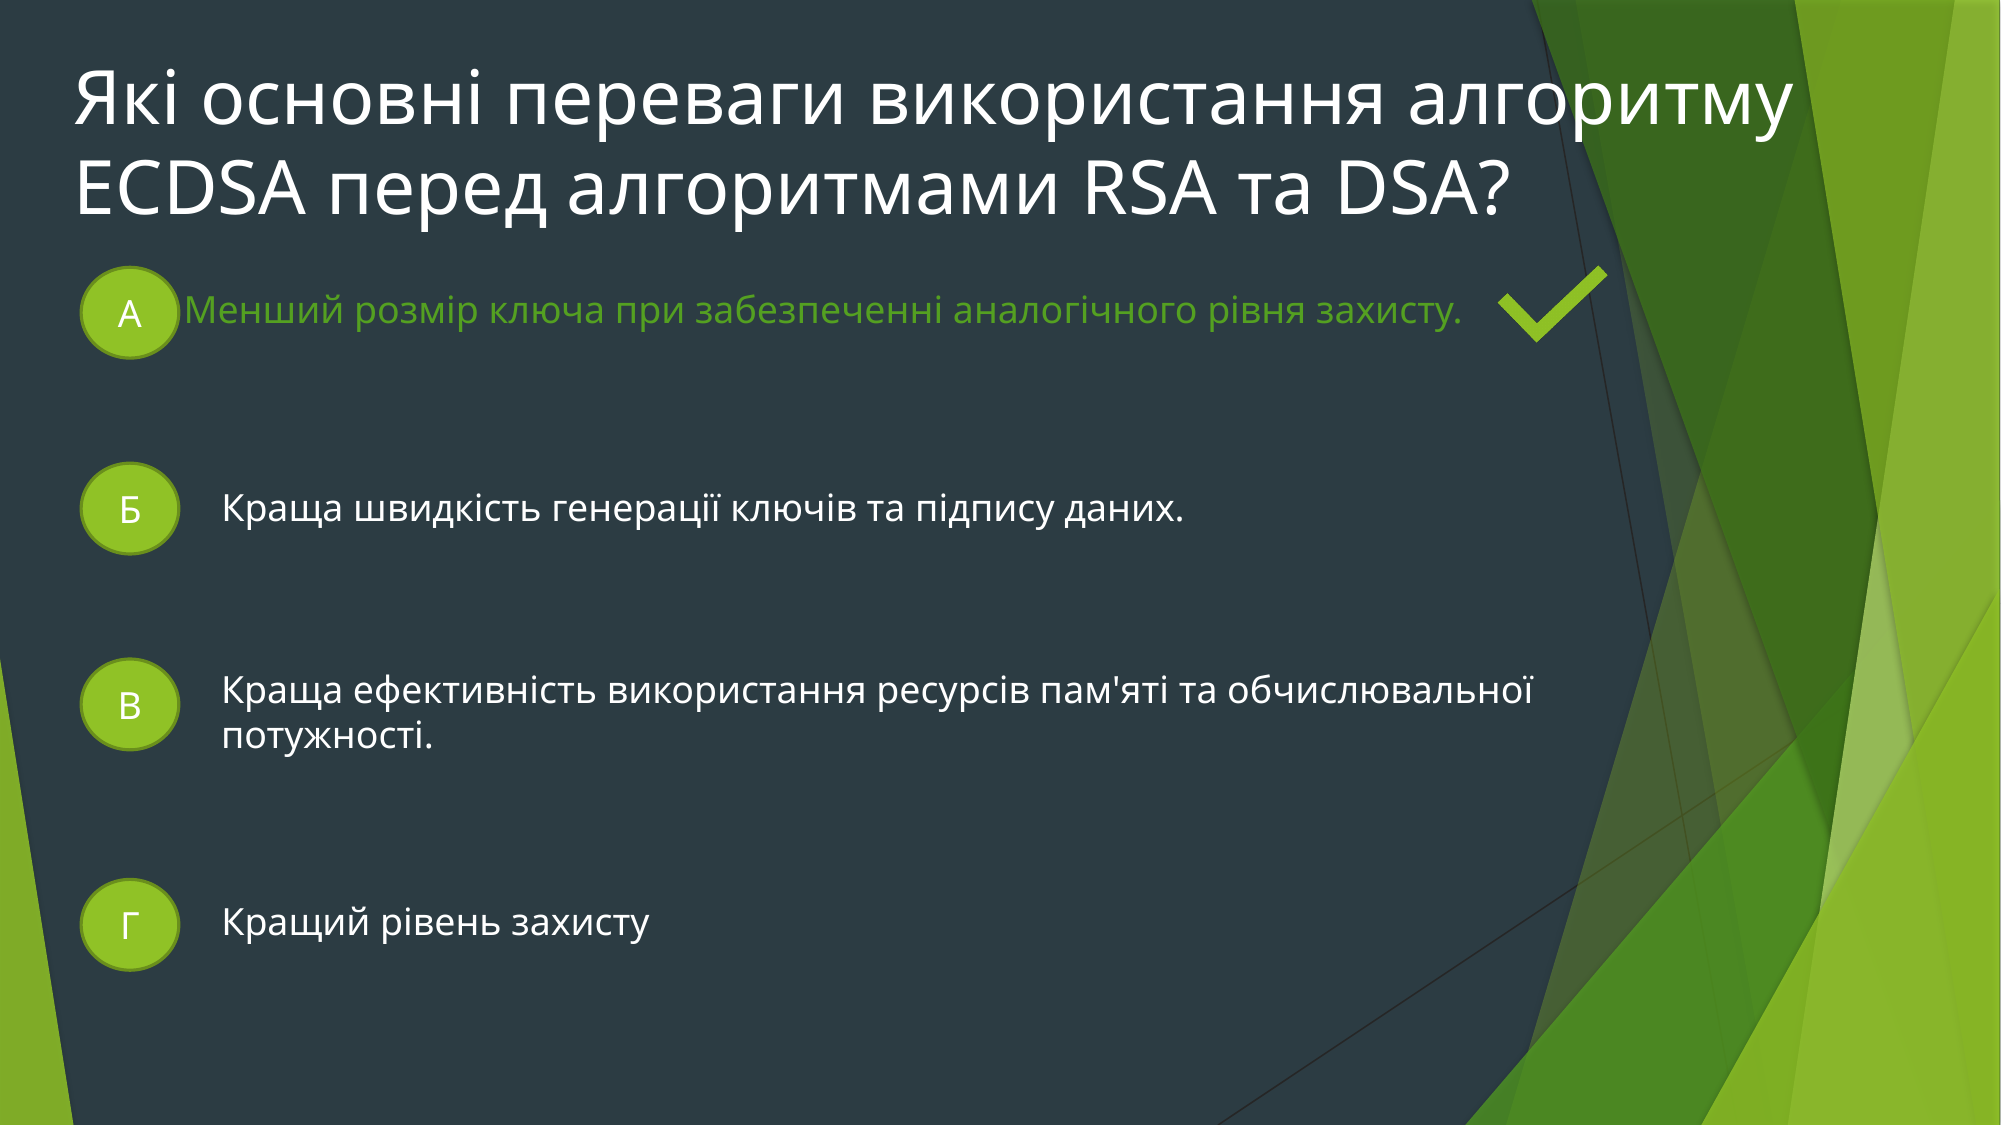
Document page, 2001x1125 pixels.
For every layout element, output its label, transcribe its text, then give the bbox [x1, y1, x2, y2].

text_box Краща ефективність використання ресурсів пам'яті та обчислювальної потужності. [206, 658, 1553, 764]
text_box Які основні переваги використання алгоритму ECDSA перед алгоритмами RSA та DSA? [59, 41, 1931, 237]
text_box A [79, 265, 172, 360]
text_box Менший розмір ключа при забезпеченні аналогічного рівня захисту. [168, 279, 1479, 339]
text_box Г [79, 877, 181, 972]
text_box Б [79, 461, 181, 556]
text_box Краща швидкість генерації ключів та підпису даних. [206, 476, 1416, 537]
picture [1494, 245, 1610, 362]
text_box Кращий рівень захисту [206, 890, 1461, 951]
text_box В [79, 657, 181, 752]
